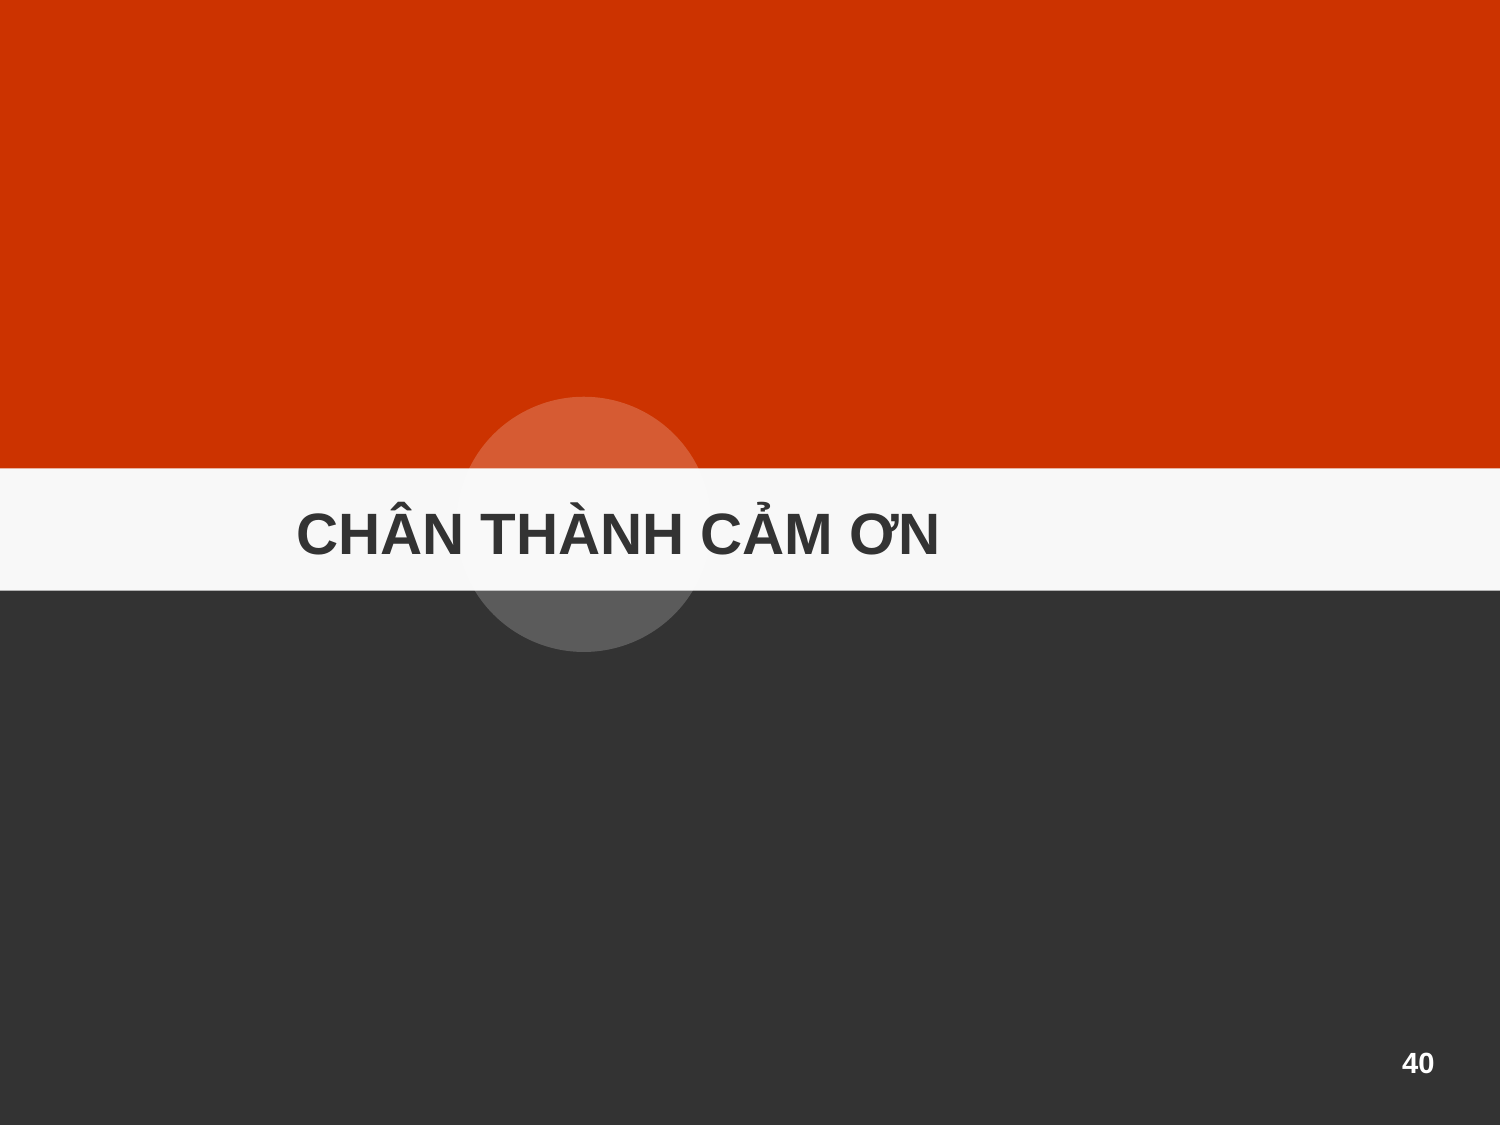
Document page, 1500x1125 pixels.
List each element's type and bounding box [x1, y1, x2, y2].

text_box [0, 0, 1500, 1125]
